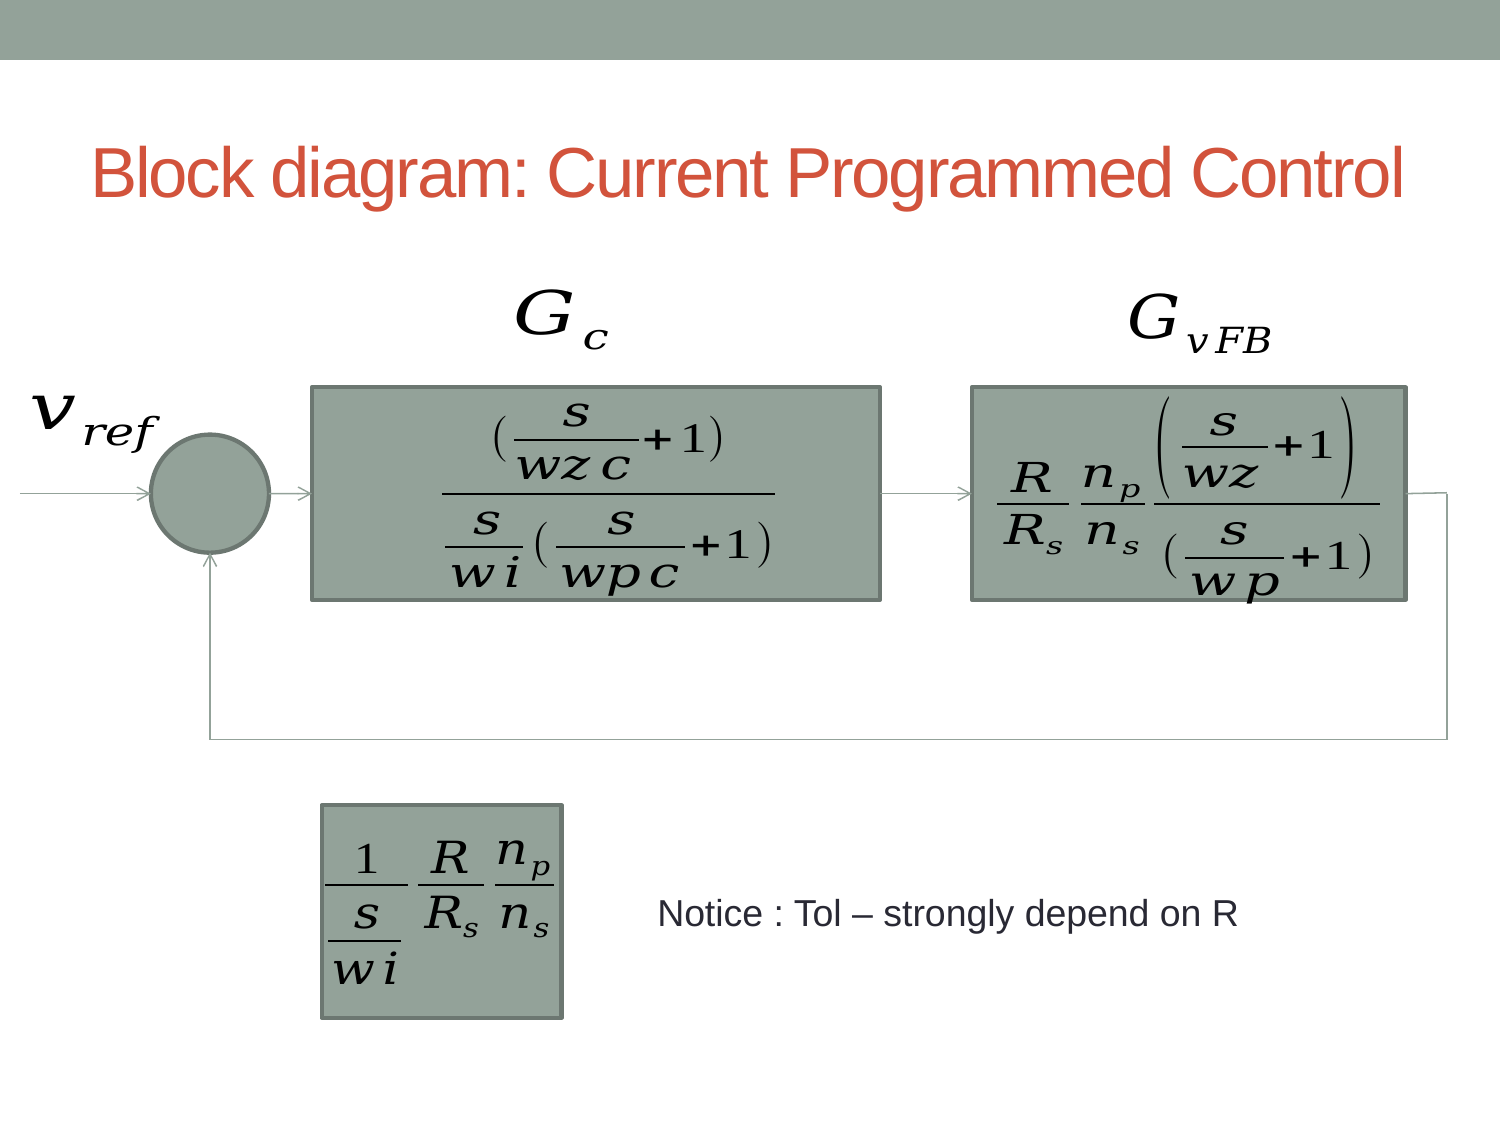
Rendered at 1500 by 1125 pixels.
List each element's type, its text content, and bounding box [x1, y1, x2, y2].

title Block diagram: Current Programmed Control [75, 87, 1425, 250]
text_box [970, 385, 1408, 602]
text_box [148, 432, 272, 555]
text_box [320, 803, 564, 1020]
text_box [310, 385, 882, 602]
text_box Notice : Tol – strongly depend on R [642, 881, 1255, 942]
